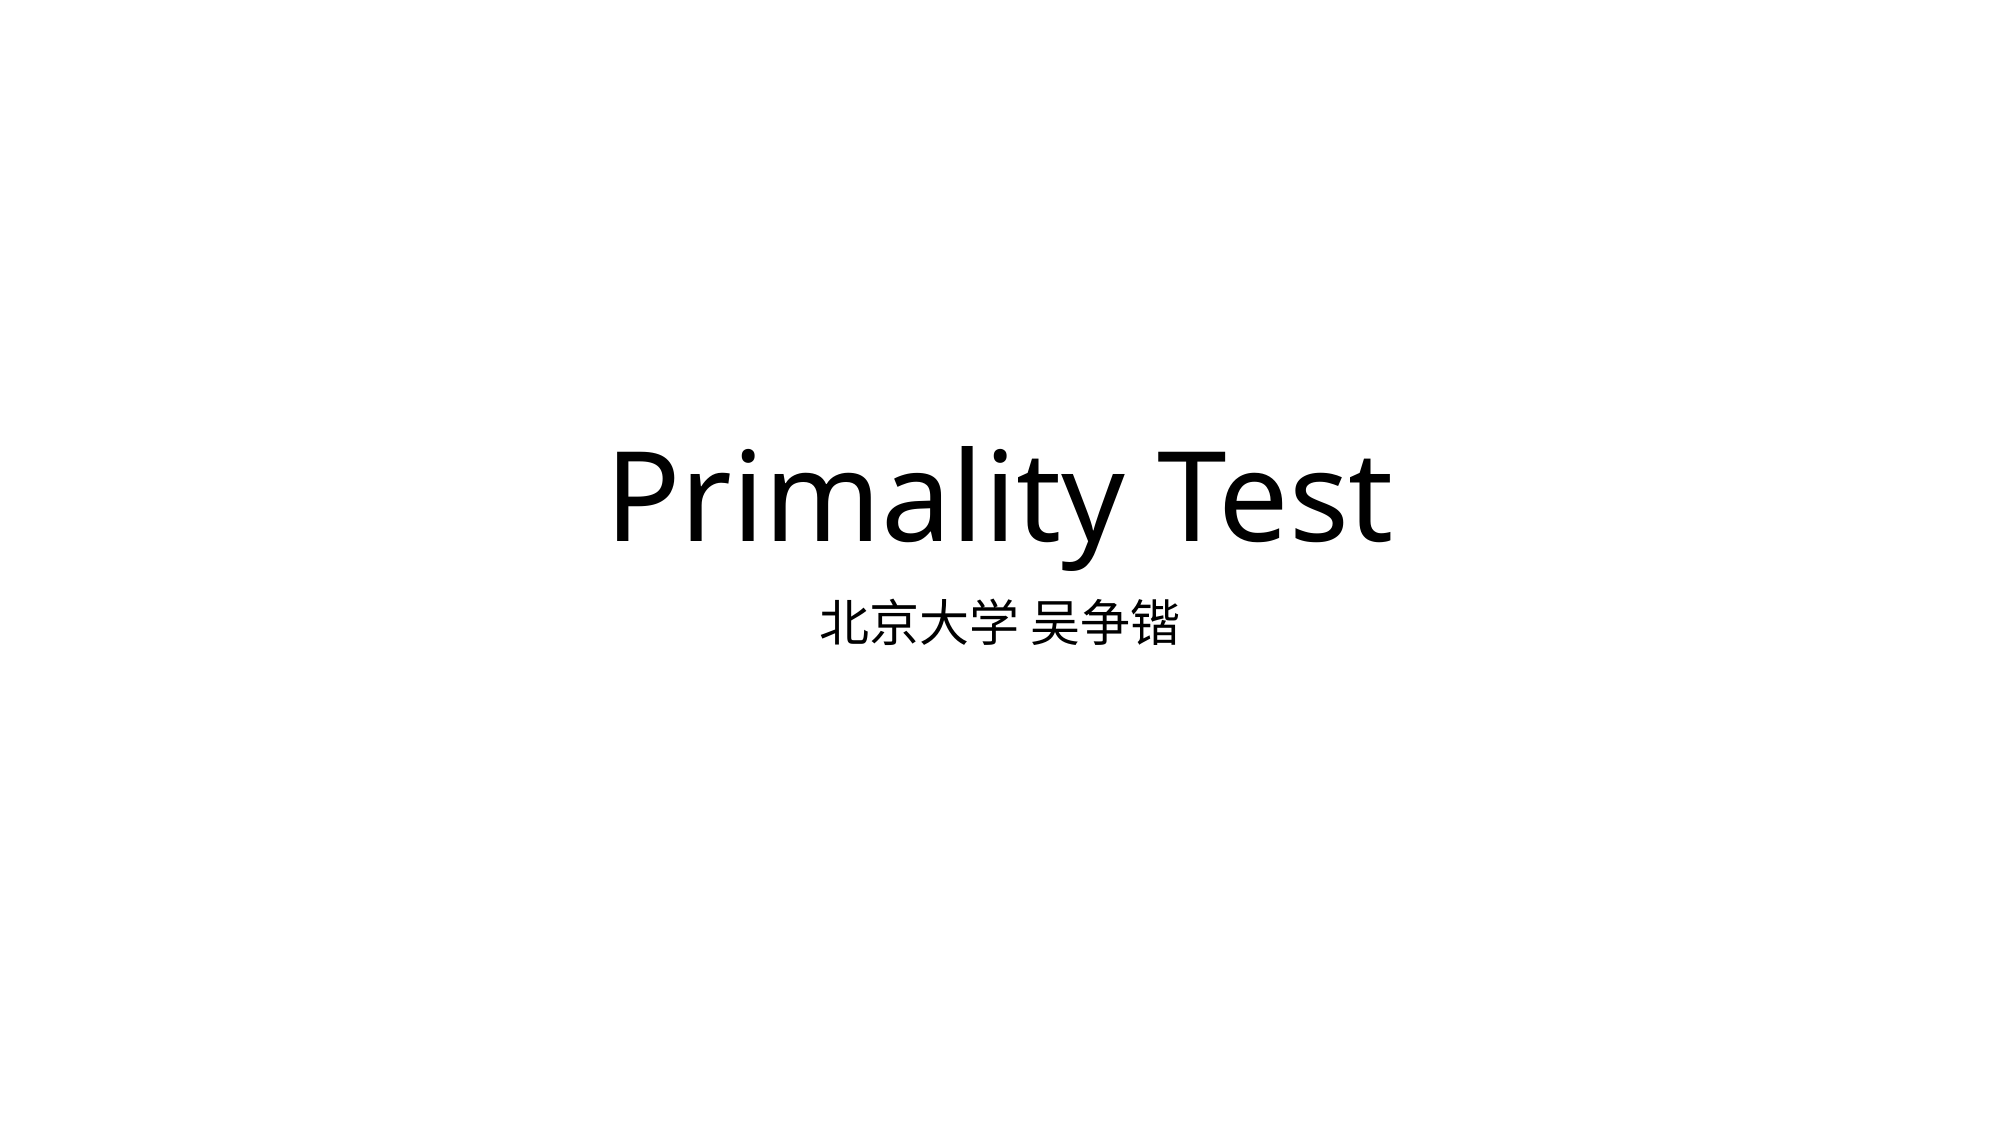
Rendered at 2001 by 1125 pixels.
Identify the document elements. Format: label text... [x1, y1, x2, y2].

title Primality Test [249, 184, 1750, 576]
subtitle 北京大学 吴争锴 [249, 590, 1750, 863]
